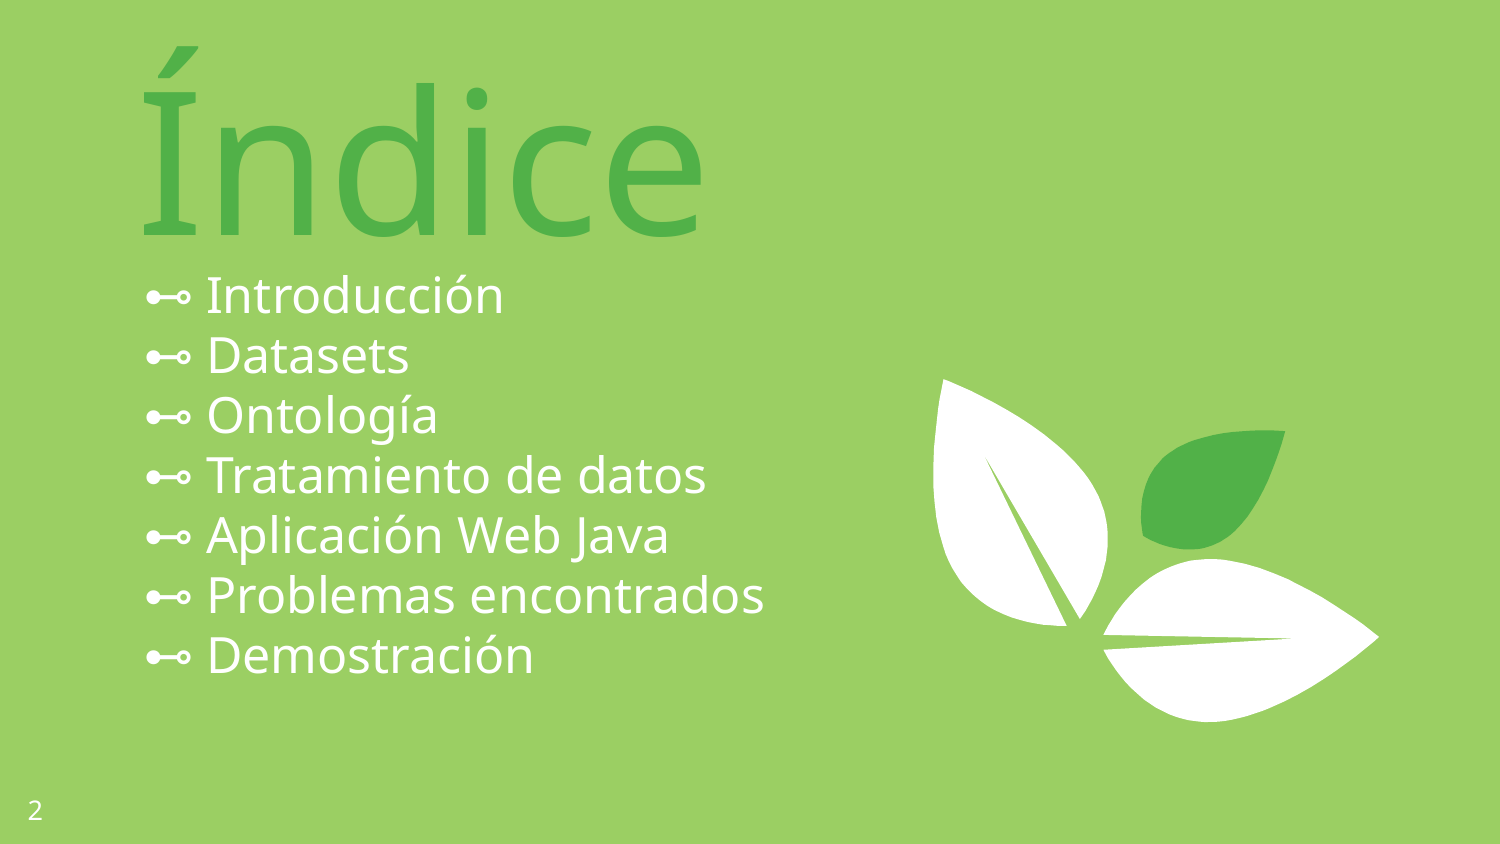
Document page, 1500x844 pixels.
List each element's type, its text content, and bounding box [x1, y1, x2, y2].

text_box [933, 379, 1108, 626]
subtitle Introducción Datasets Ontología Tratamiento de datos Aplicación Web Java Problemas encontrados Demostración [116, 248, 837, 736]
text_box [1103, 559, 1379, 723]
title Índice [121, 148, 843, 291]
text_box [1140, 430, 1286, 550]
slide_number ‹#› [12, 779, 103, 844]
